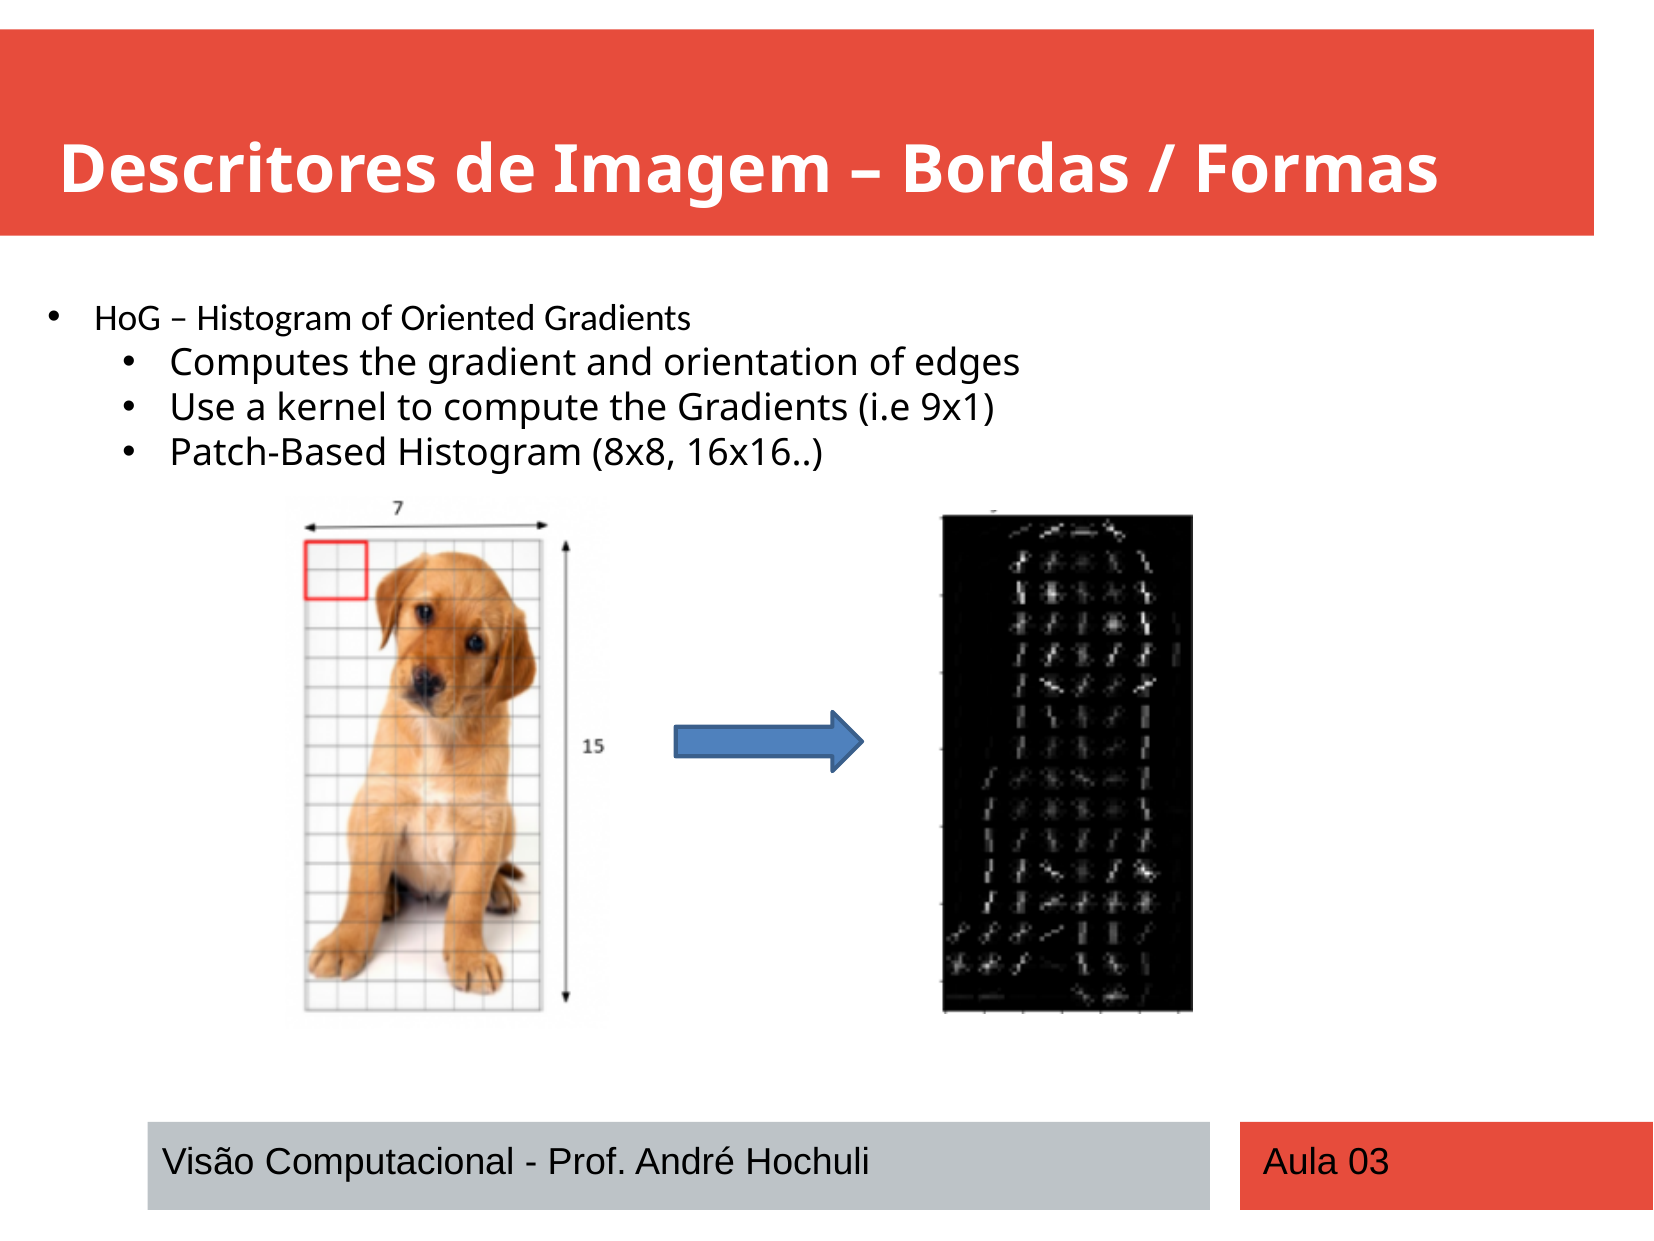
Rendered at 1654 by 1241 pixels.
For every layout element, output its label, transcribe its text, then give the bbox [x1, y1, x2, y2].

picture [284, 495, 610, 1029]
text_box [673, 709, 865, 774]
text_box Descritores de Imagem – Bordas / Formas [58, 58, 1594, 206]
picture [935, 510, 1193, 1015]
text_box Aula 03 [1248, 1129, 1623, 1189]
text_box HoG – Histogram of Oriented Gradients Computes the gradient and orientation of edges Use a kernel to compute the Gradients (i.e 9x1) Patch-Based Histogram (8x8, 16x16..) [32, 285, 1594, 526]
text_box Visão Computacional - Prof. André Hochuli [147, 1129, 1205, 1189]
